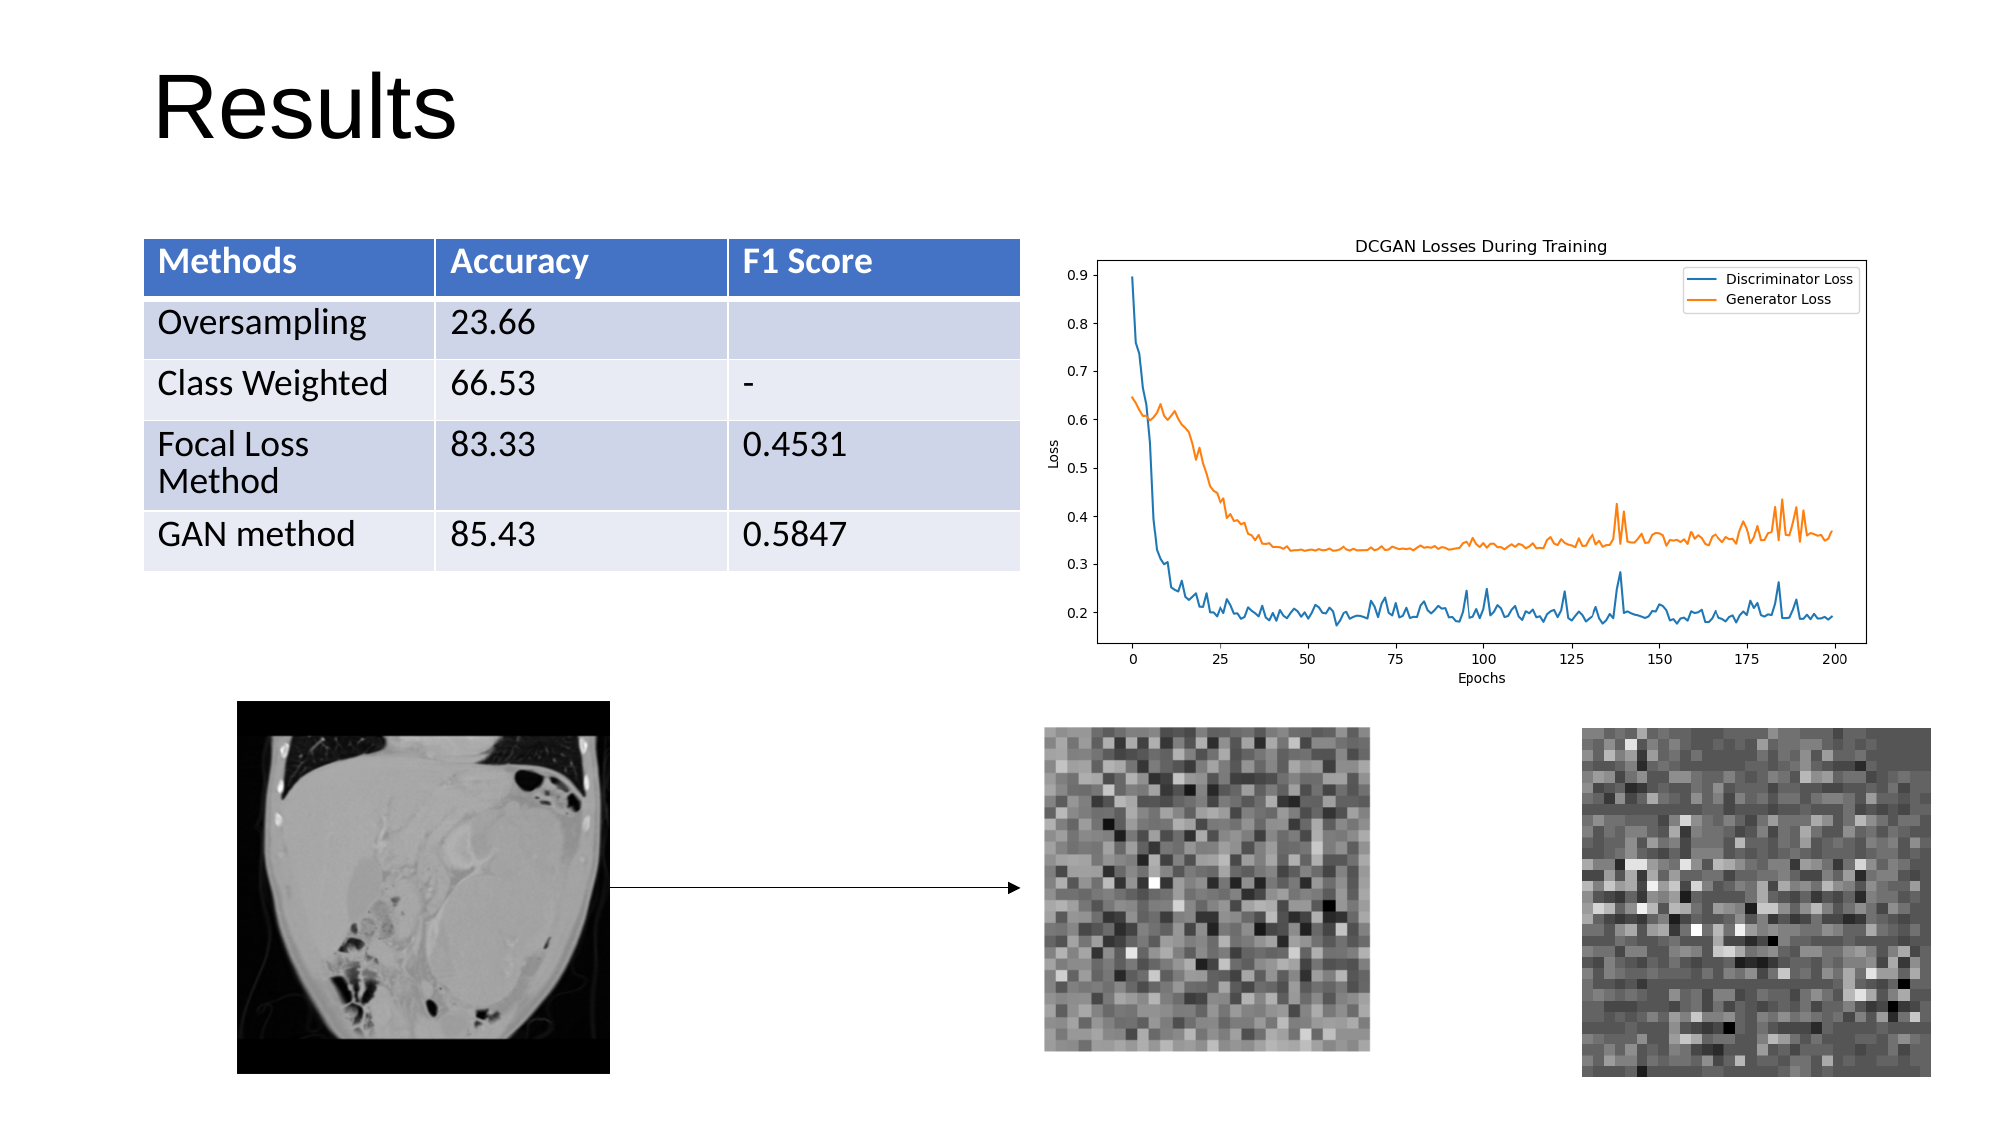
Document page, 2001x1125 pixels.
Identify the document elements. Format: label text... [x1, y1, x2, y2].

table_cell - [729, 360, 1020, 420]
table_cell Focal Loss Method [144, 421, 434, 510]
table_cell Oversampling [144, 302, 434, 359]
table_cell 0.4531 [729, 421, 1020, 510]
table_cell Class Weighted [144, 360, 434, 420]
table_header F1 Score [729, 239, 1020, 296]
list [1020, 697, 1395, 1079]
table_cell 0.5847 [729, 512, 1020, 571]
picture [234, 696, 610, 1079]
table_cell 66.53 [436, 360, 727, 420]
table_cell 83.33 [436, 421, 727, 510]
title Results [137, 0, 1863, 218]
table_header Accuracy [436, 239, 727, 296]
picture [1570, 720, 1945, 1090]
table_cell [729, 302, 1020, 359]
picture [1020, 200, 1918, 697]
table_header Methods [144, 239, 434, 296]
table_cell 23.66 [436, 302, 727, 359]
table_cell GAN method [144, 512, 434, 571]
table_cell 85.43 [436, 512, 727, 571]
